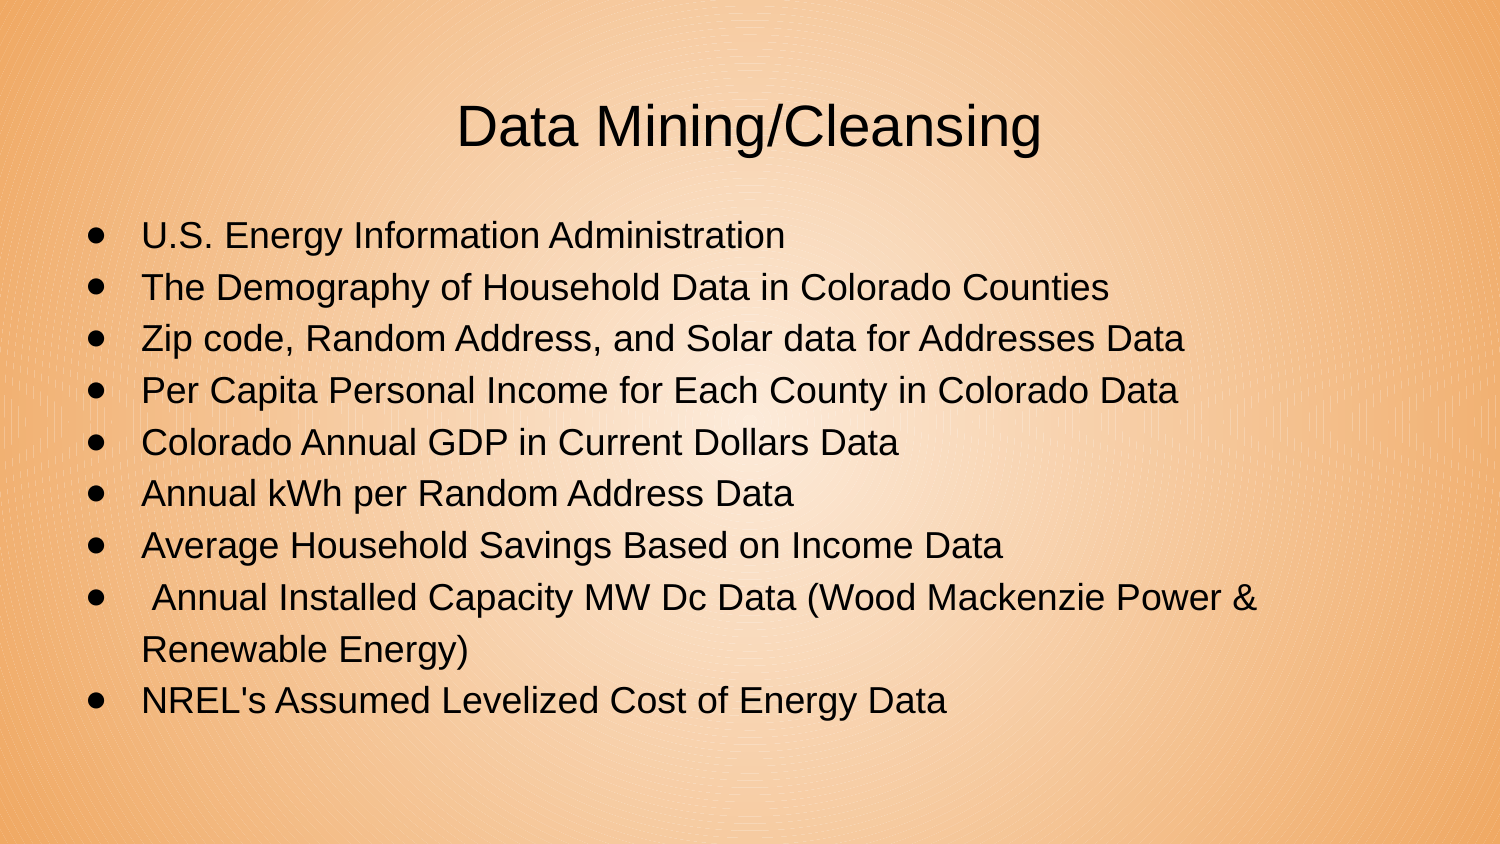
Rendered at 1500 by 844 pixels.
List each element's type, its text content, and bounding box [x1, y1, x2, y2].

title Data Mining/Cleansing [51, 72, 1449, 167]
list U.S. Energy Information Administration The Demography of Household Data in Colorado Counties Zip code, Random Address, and Solar data for Addresses Data Per Capita Personal Income for Each County in Colorado Data Colorado Annual GDP in Current Dollars Data Annual kWh per Random Address Data Average Household Savings Based on Income Data Annual Installed Capacity MW Dc Data (Wood Mackenzie Power & Renewable Energy) NREL's Assumed Levelized Cost of Energy Data [51, 189, 1449, 750]
